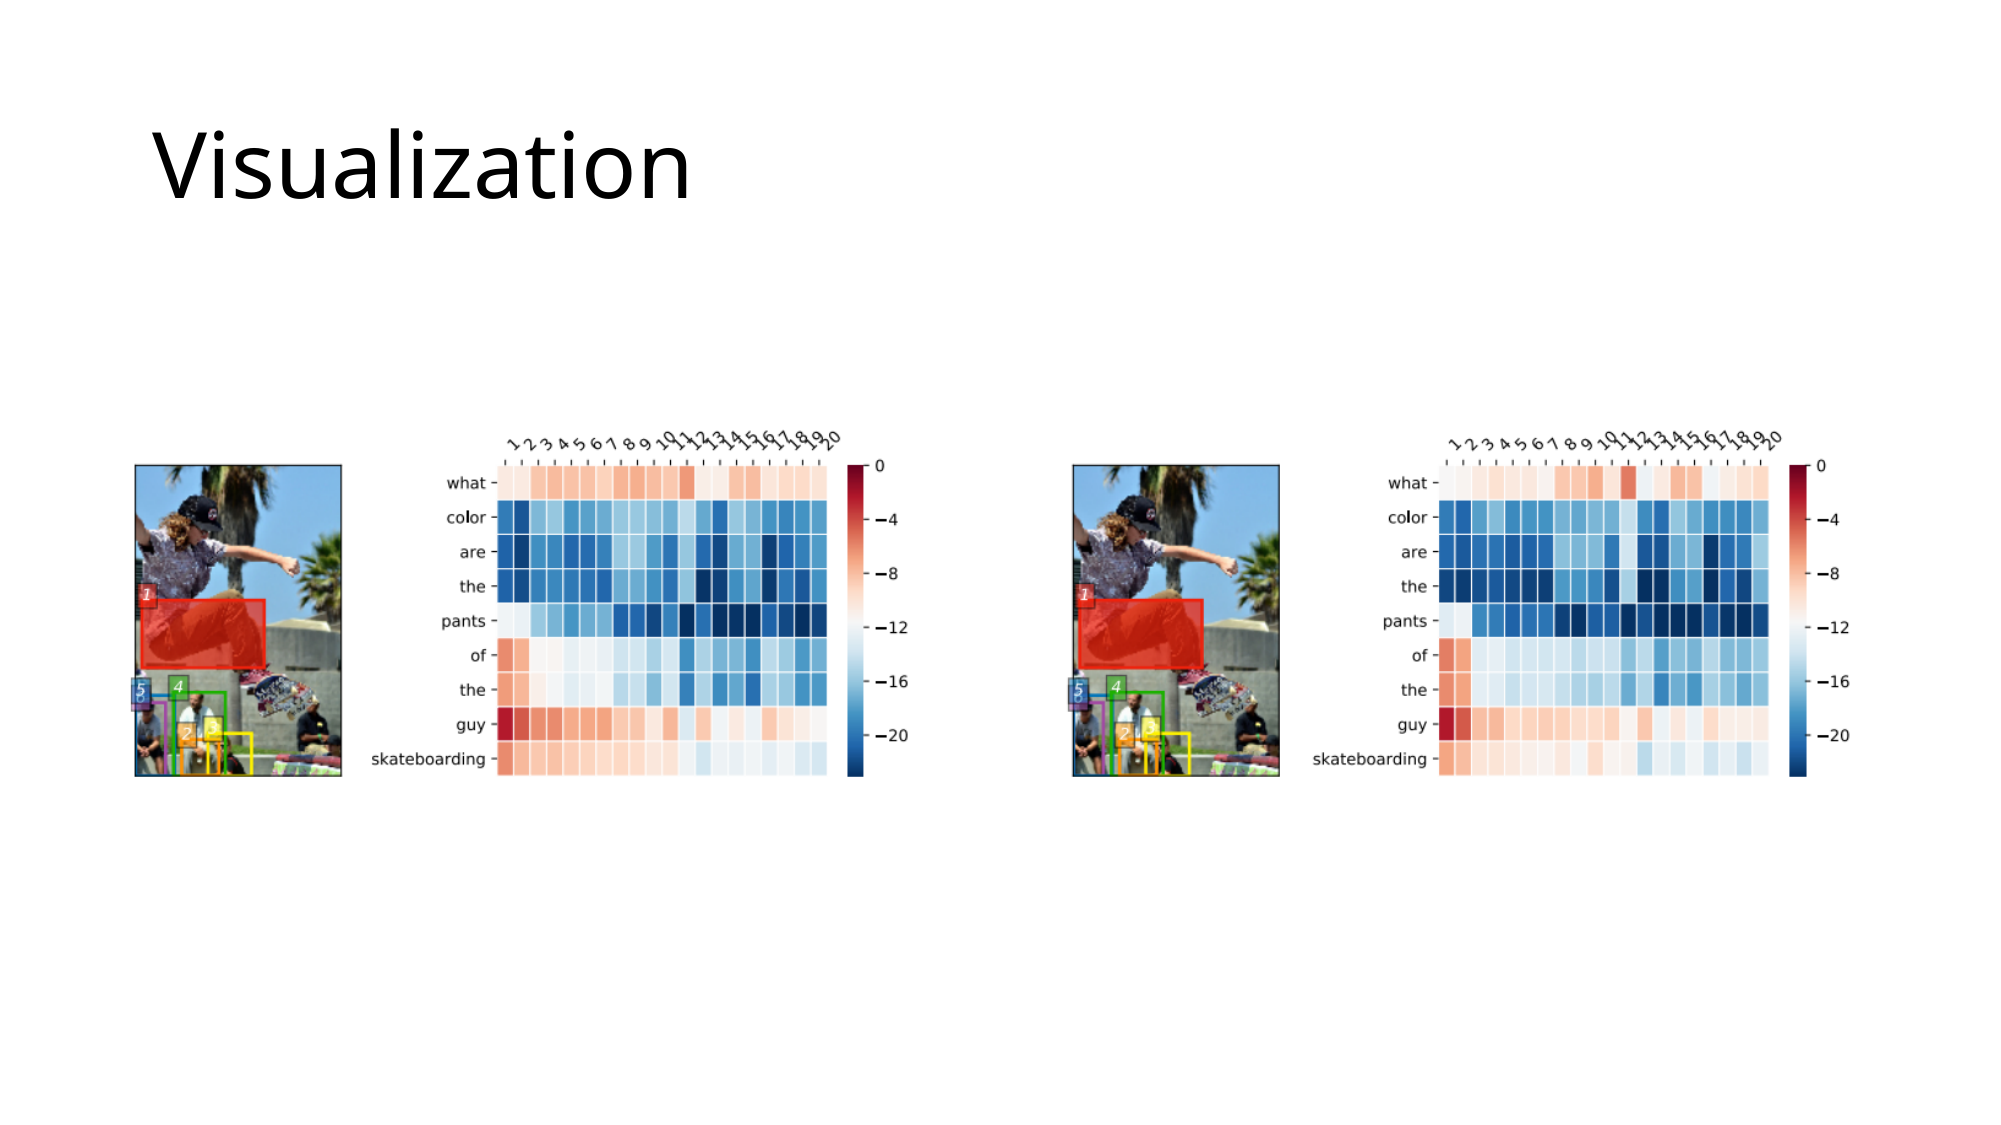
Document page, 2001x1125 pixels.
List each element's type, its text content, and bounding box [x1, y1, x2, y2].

picture [109, 427, 1863, 788]
title Visualization [137, 59, 1863, 278]
